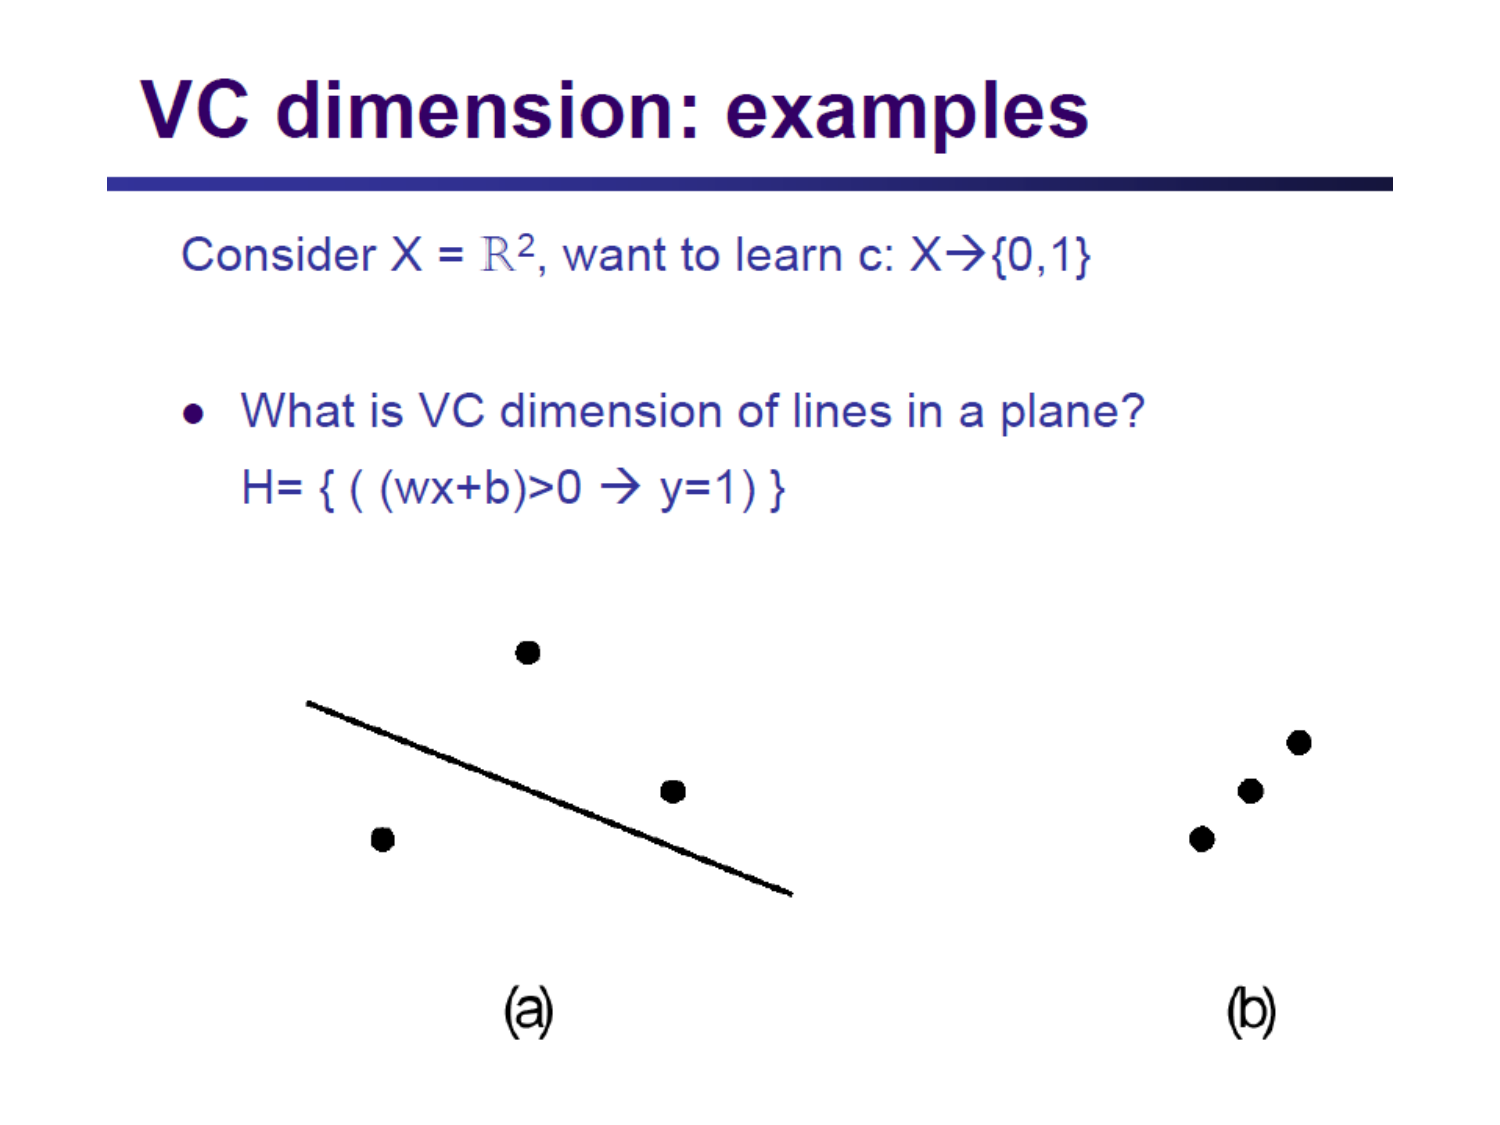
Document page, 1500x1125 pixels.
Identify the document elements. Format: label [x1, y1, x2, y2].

picture [107, 70, 1393, 1055]
